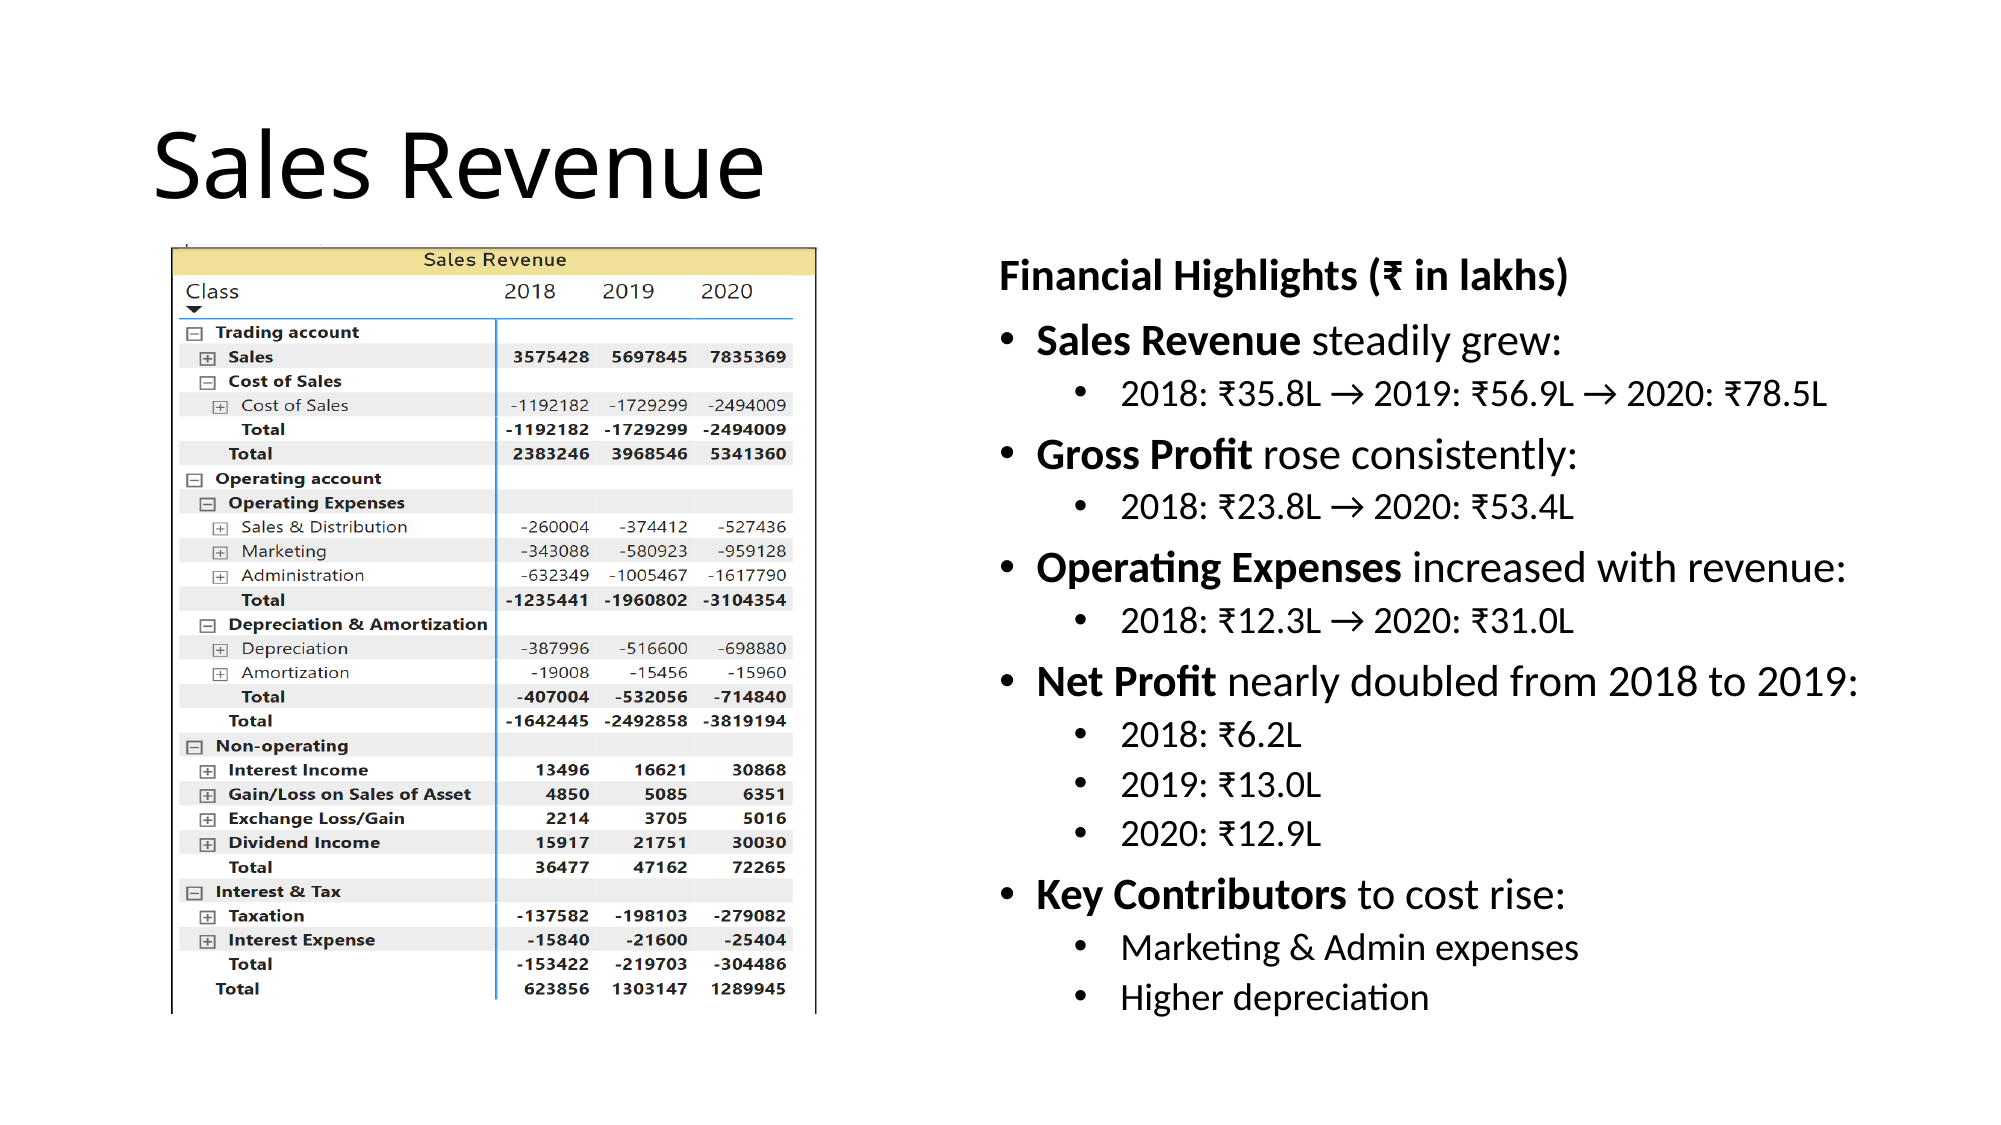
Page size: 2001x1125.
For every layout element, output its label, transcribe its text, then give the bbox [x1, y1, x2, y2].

list Financial Highlights (₹ in lakhs) Sales Revenue steadily grew: 2018: ₹35.8L → 2019: ₹56.9L → 2020: ₹78.5L Gross Profit rose consistently: 2018: ₹23.8L → 2020: ₹53.4L Operating Expenses increased with revenue: 2018: ₹12.3L → 2020: ₹31.0L Net Profit nearly doubled from 2018 to 2019: 2018: ₹6.2L 2019: ₹13.0L 2020: ₹12.9L Key Contributors to cost rise: Marketing & Admin expenses Higher depreciation [984, 244, 1880, 1036]
title Sales Revenue [137, 59, 1863, 278]
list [171, 244, 819, 1014]
